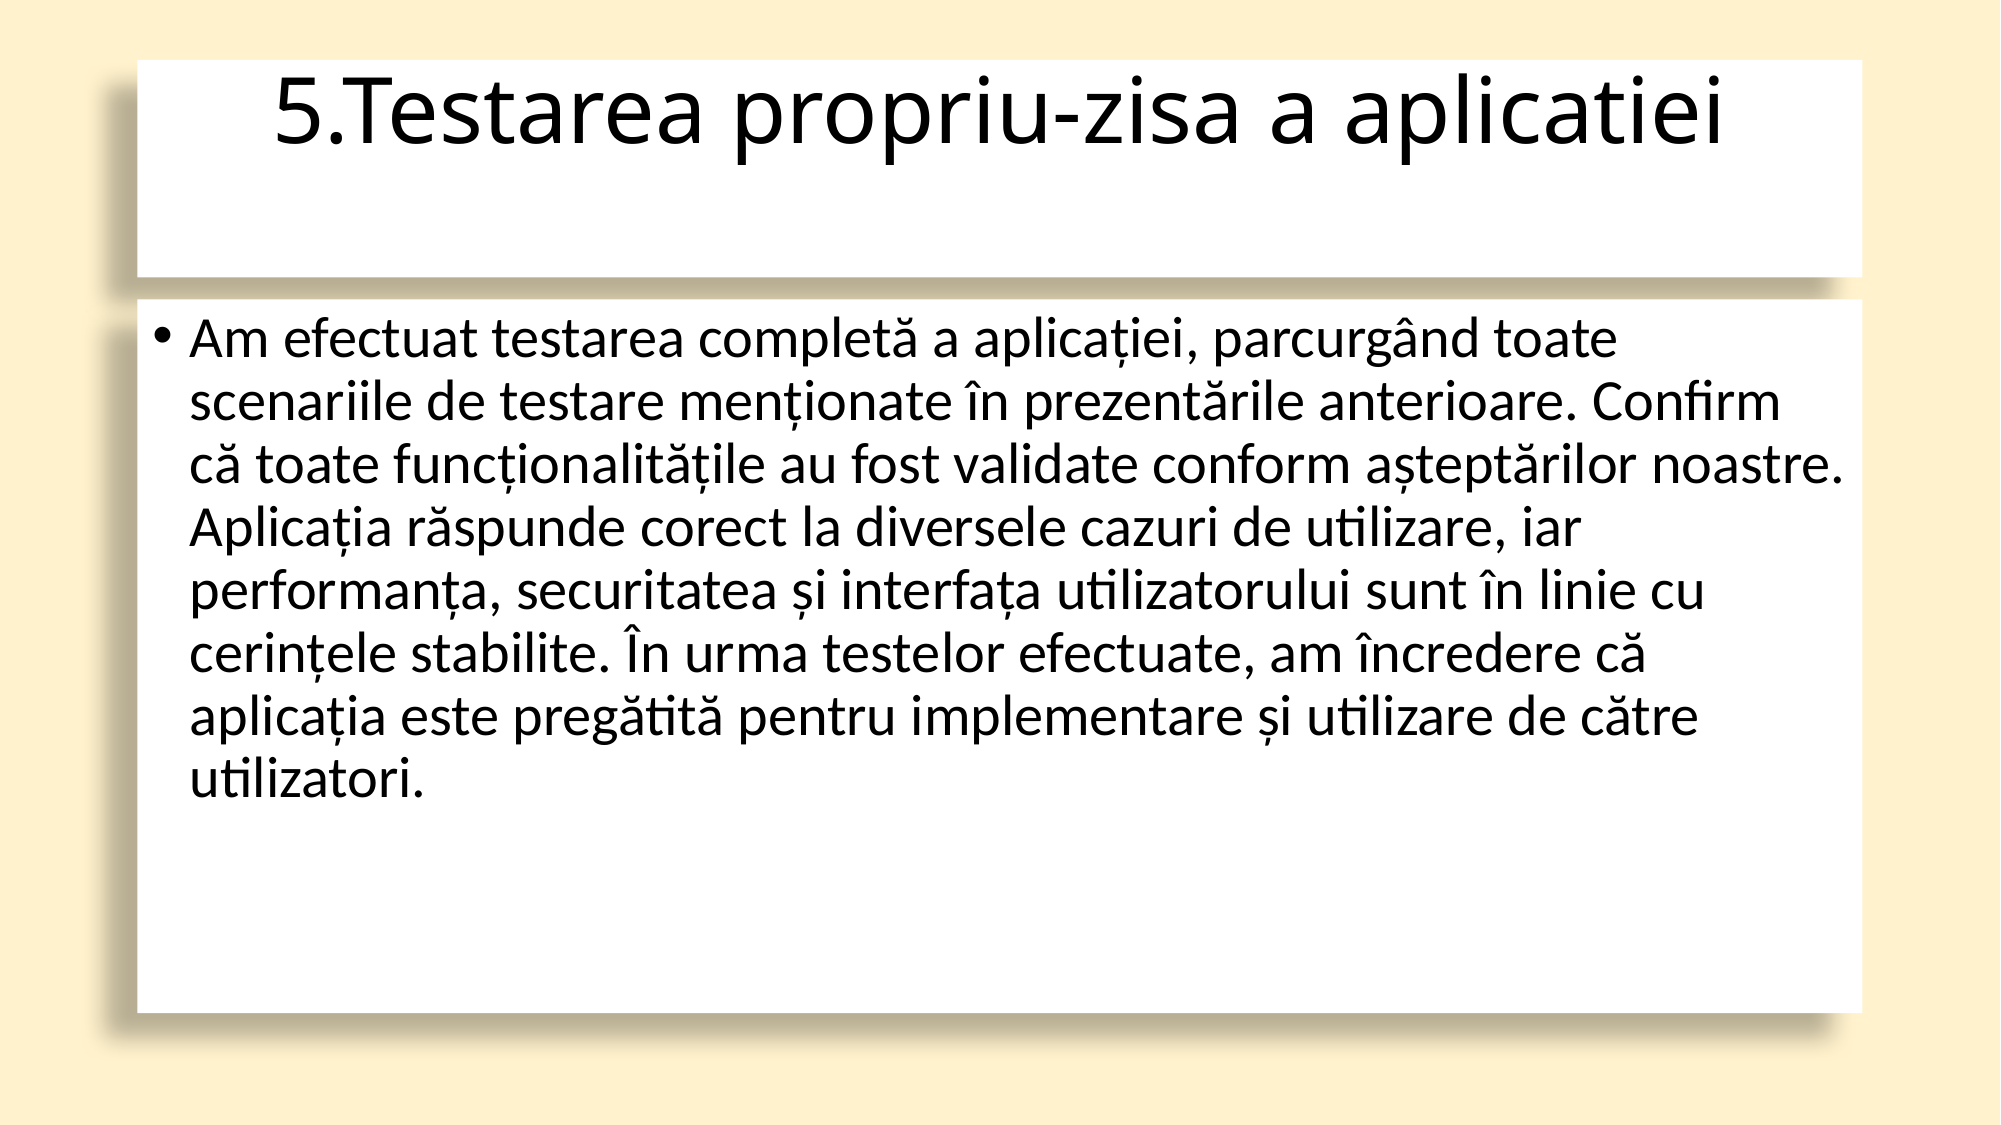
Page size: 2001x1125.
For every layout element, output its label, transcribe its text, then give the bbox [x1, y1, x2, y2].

list Am efectuat testarea completă a aplicației, parcurgând toate scenariile de testare menționate în prezentările anterioare. Confirm că toate funcționalitățile au fost validate conform așteptărilor noastre. Aplicația răspunde corect la diversele cazuri de utilizare, iar performanța, securitatea și interfața utilizatorului sunt în linie cu cerințele stabilite. În urma testelor efectuate, am încredere că aplicația este pregătită pentru implementare și utilizare de către utilizatori. [137, 299, 1863, 1014]
title 5.Testarea propriu-zisa a aplicatiei [137, 59, 1863, 278]
